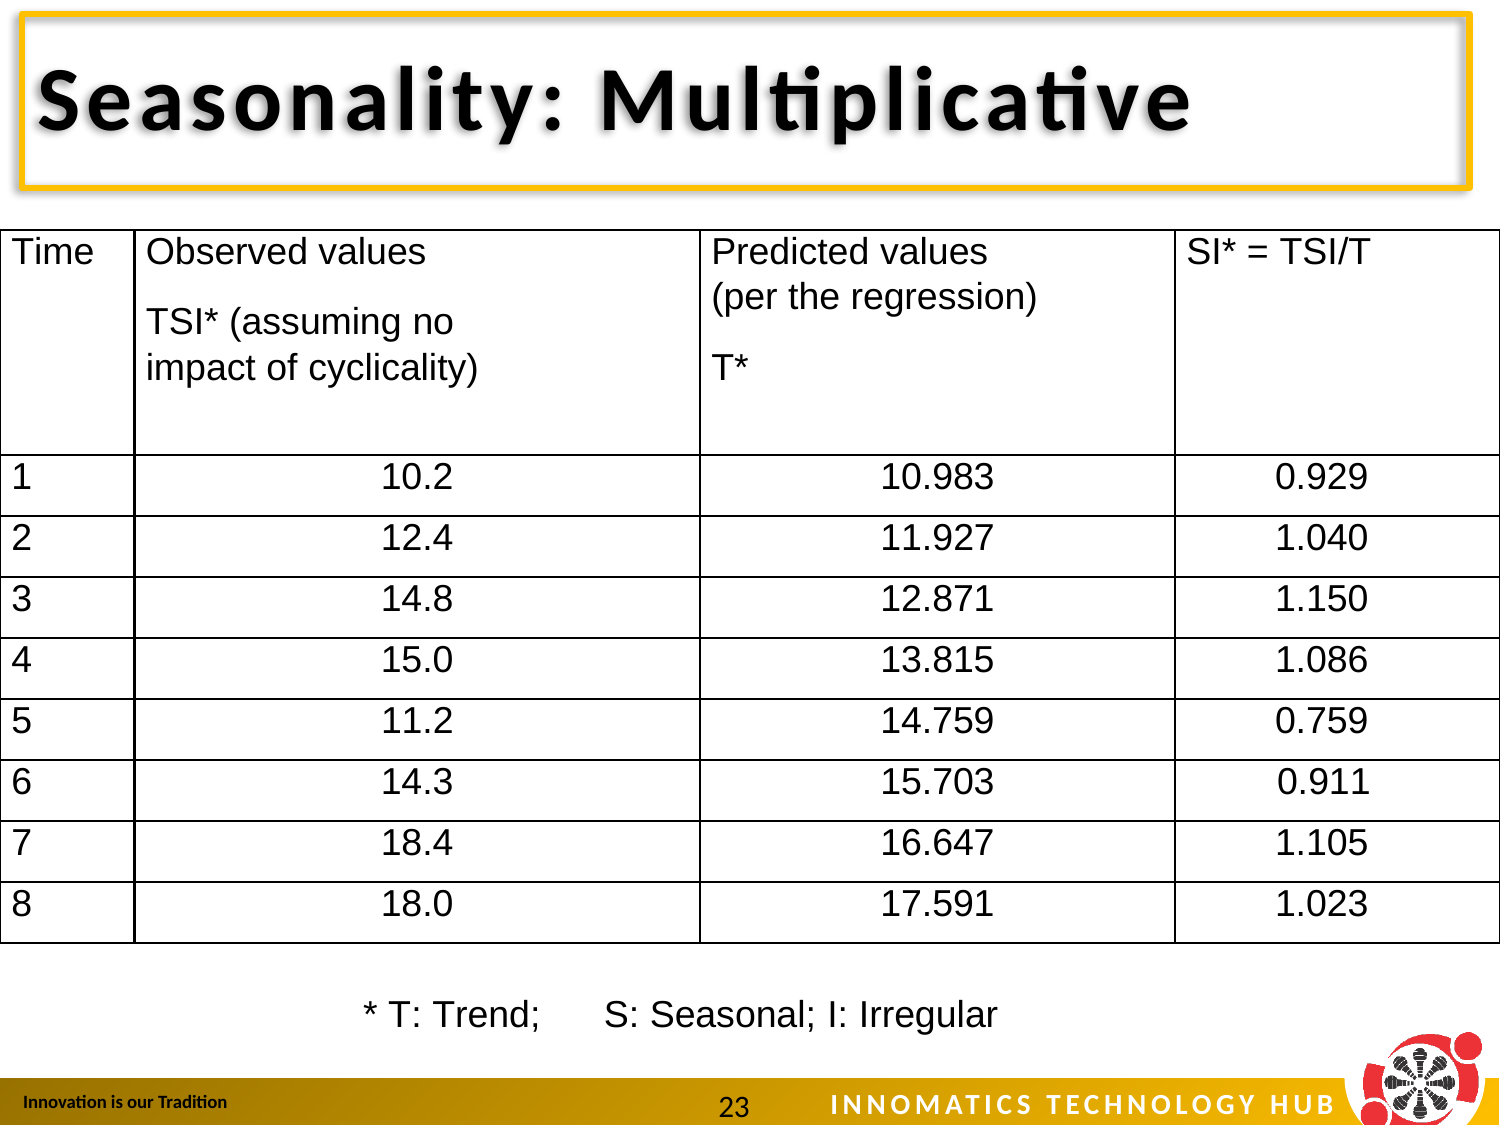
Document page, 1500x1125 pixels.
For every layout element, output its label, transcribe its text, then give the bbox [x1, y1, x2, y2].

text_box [0, 229, 1500, 1036]
picture [1360, 1036, 1484, 1125]
title Seasonality: Multiplicative [19, 11, 1473, 191]
